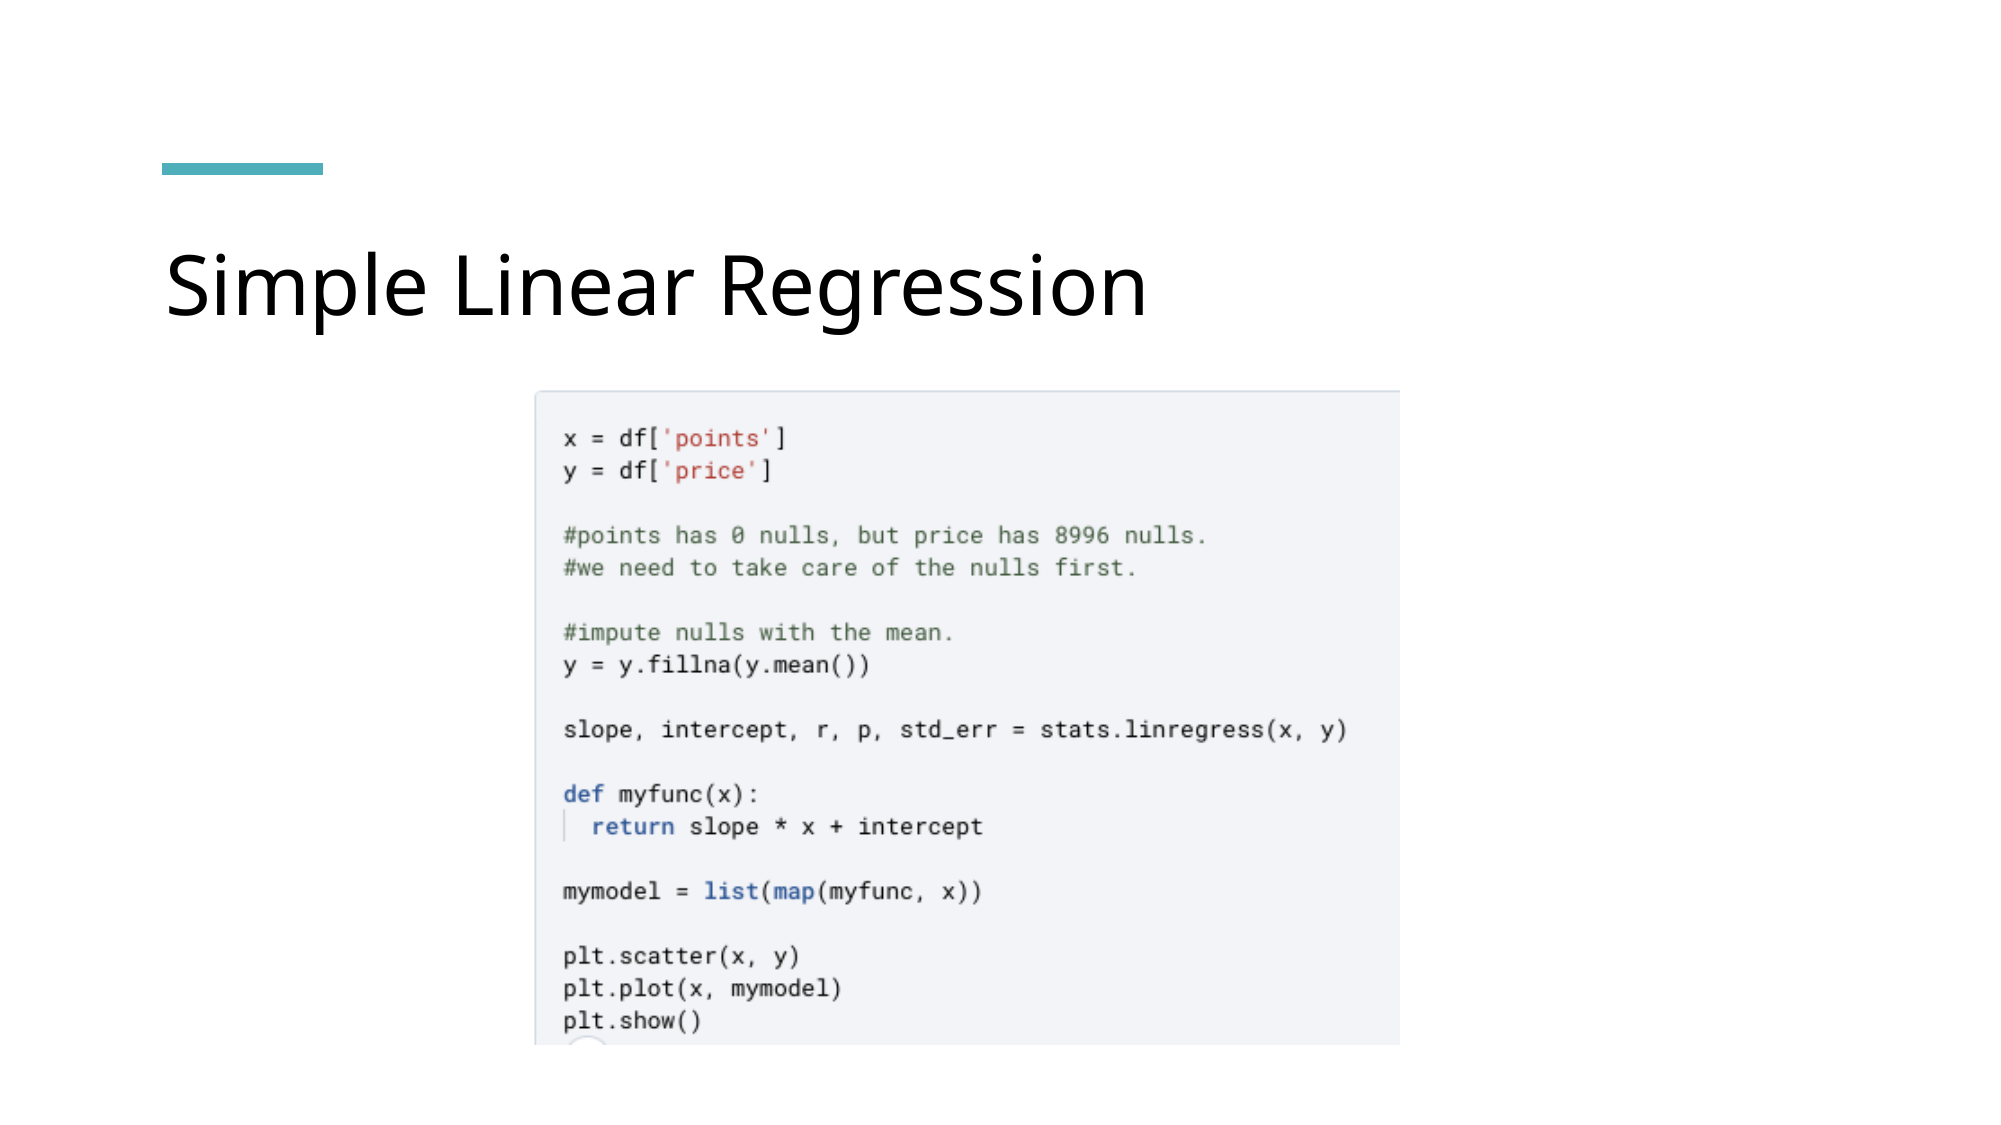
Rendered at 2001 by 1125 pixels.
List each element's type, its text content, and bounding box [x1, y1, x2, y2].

title Simple Linear Regression [150, 224, 1850, 441]
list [533, 389, 1400, 1045]
